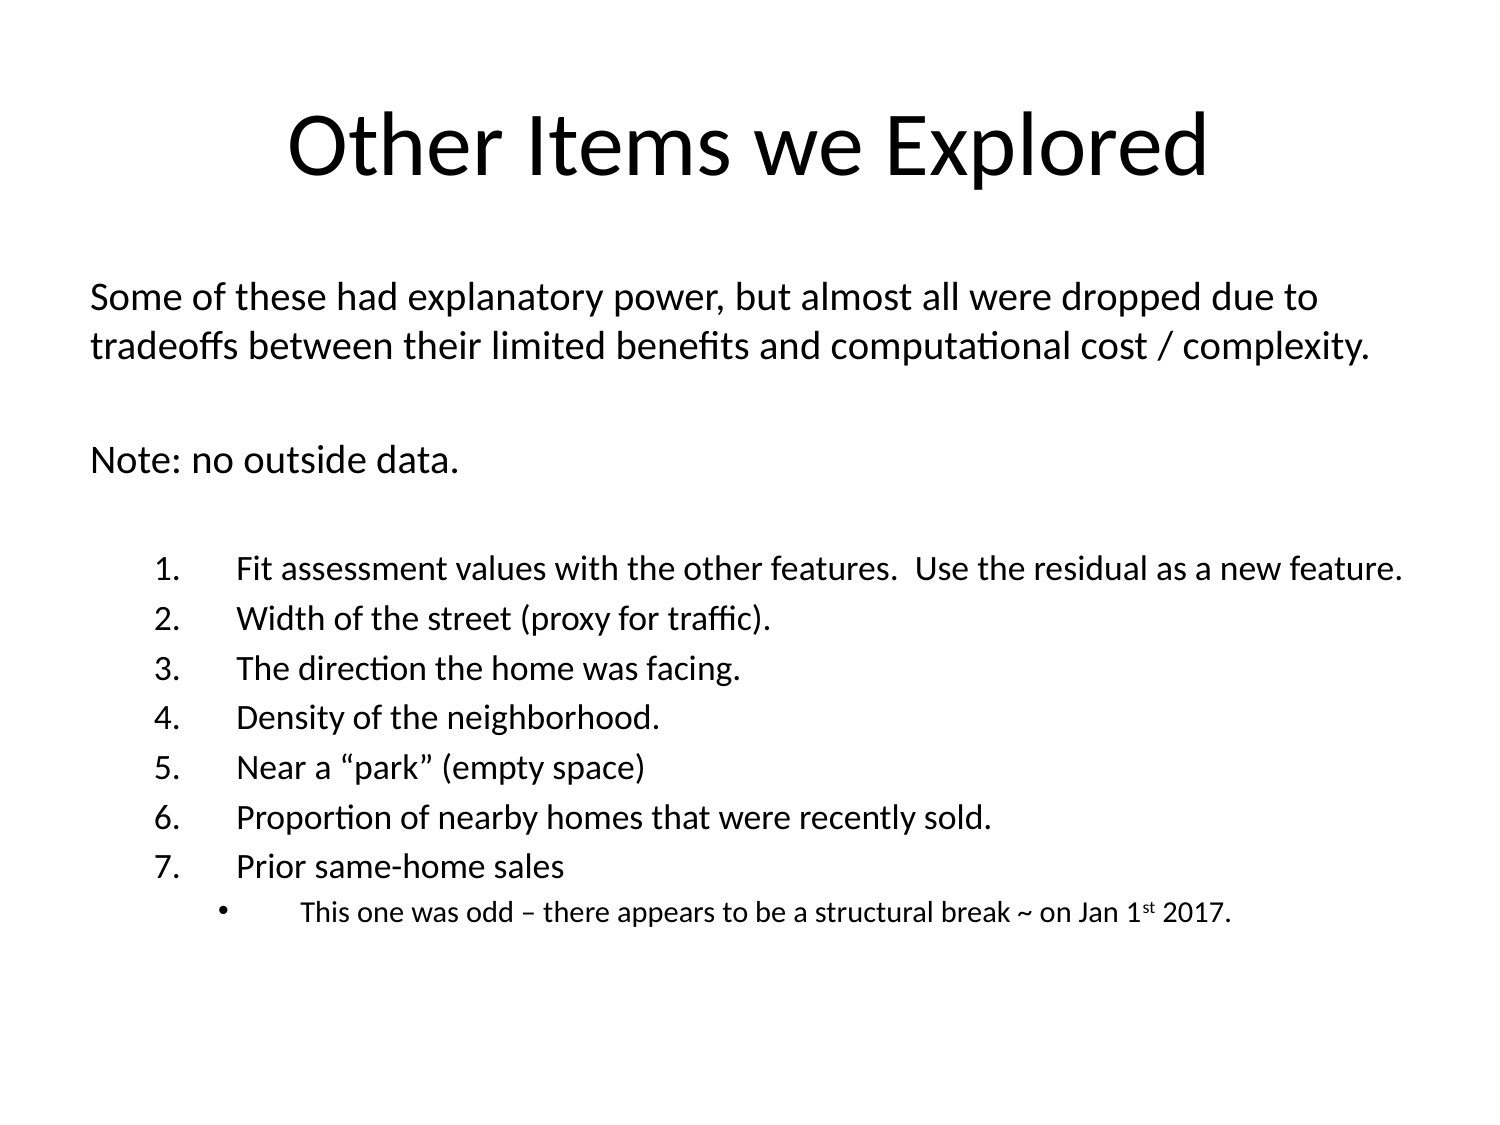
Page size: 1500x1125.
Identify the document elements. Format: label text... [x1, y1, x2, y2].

list Some of these had explanatory power, but almost all were dropped due to tradeoffs between their limited benefits and computational cost / complexity. Note: no outside data. Fit assessment values with the other features. Use the residual as a new feature. Width of the street (proxy for traffic). The direction the home was facing. Density of the neighborhood. Near a “park” (empty space) Proportion of nearby homes that were recently sold. Prior same-home sales This one was odd – there appears to be a structural break ~ on Jan 1st 2017. [75, 262, 1425, 1005]
title Other Items we Explored [75, 45, 1425, 233]
